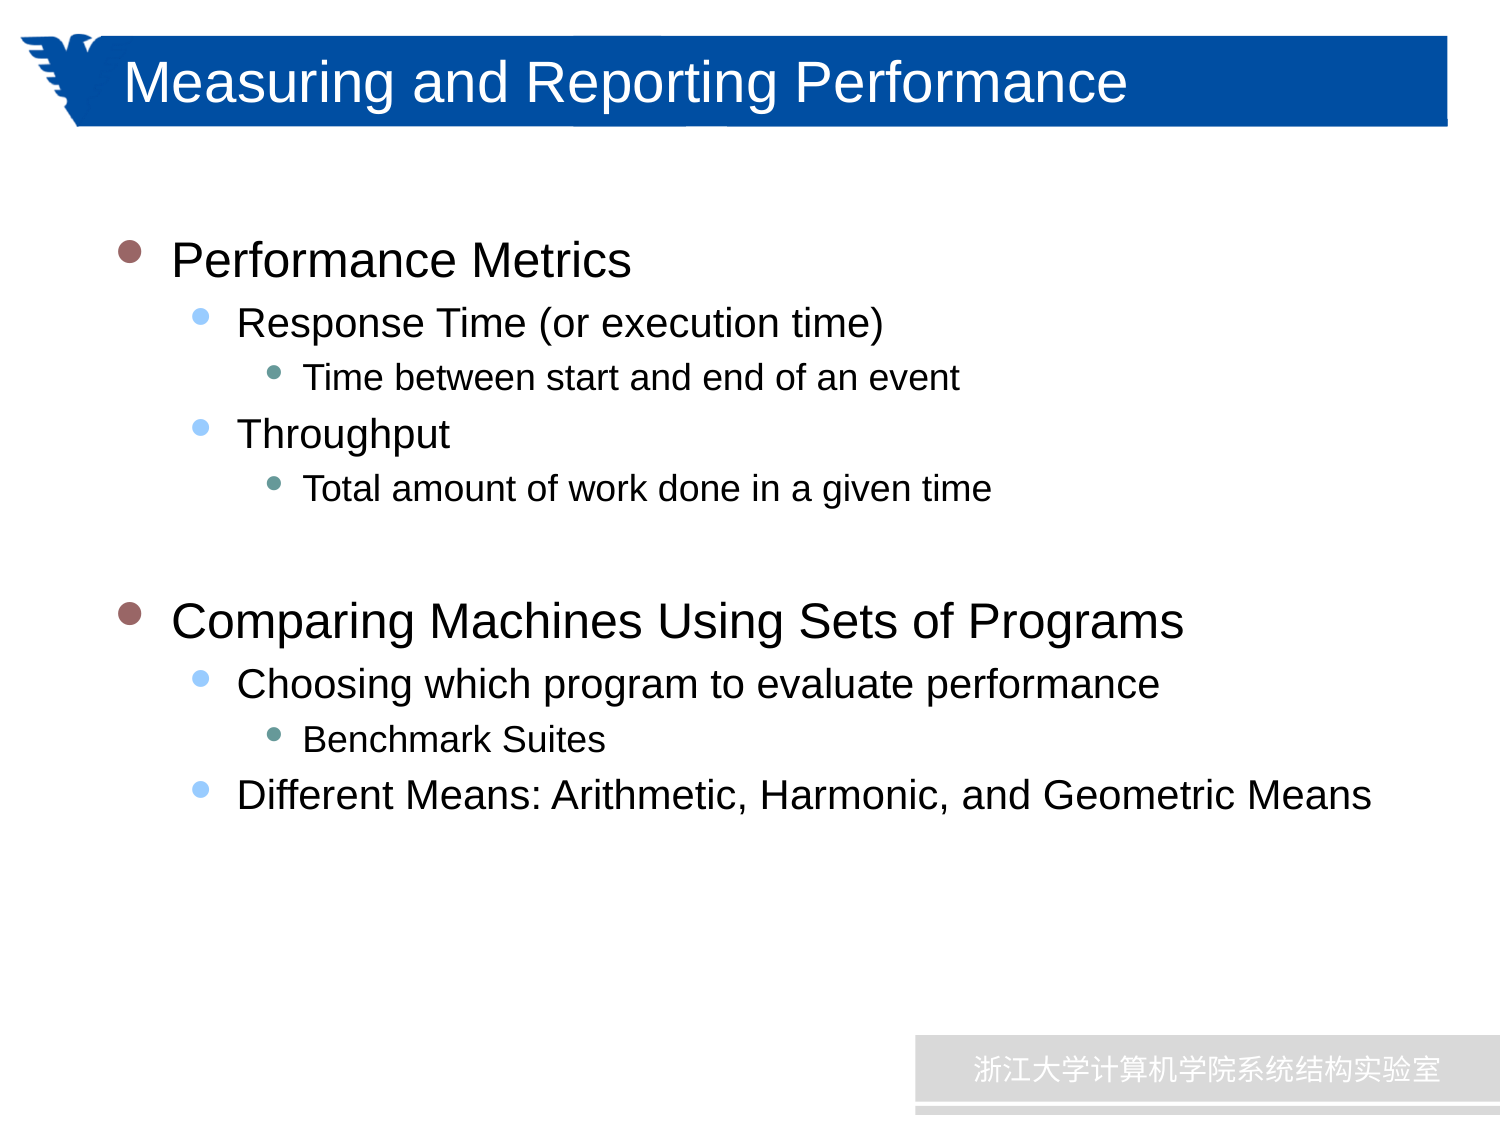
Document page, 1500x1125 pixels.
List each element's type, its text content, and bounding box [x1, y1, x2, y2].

picture [5, 19, 148, 127]
title Measuring and Reporting Performance [108, 38, 1406, 121]
list Performance Metrics Response Time (or execution time) Time between start and end of an event Throughput Total amount of work done in a given time Comparing Machines Using Sets of Programs Choosing which program to evaluate performance Benchmark Suites Different Means: Arithmetic, Harmonic, and Geometric Means [99, 219, 1400, 945]
